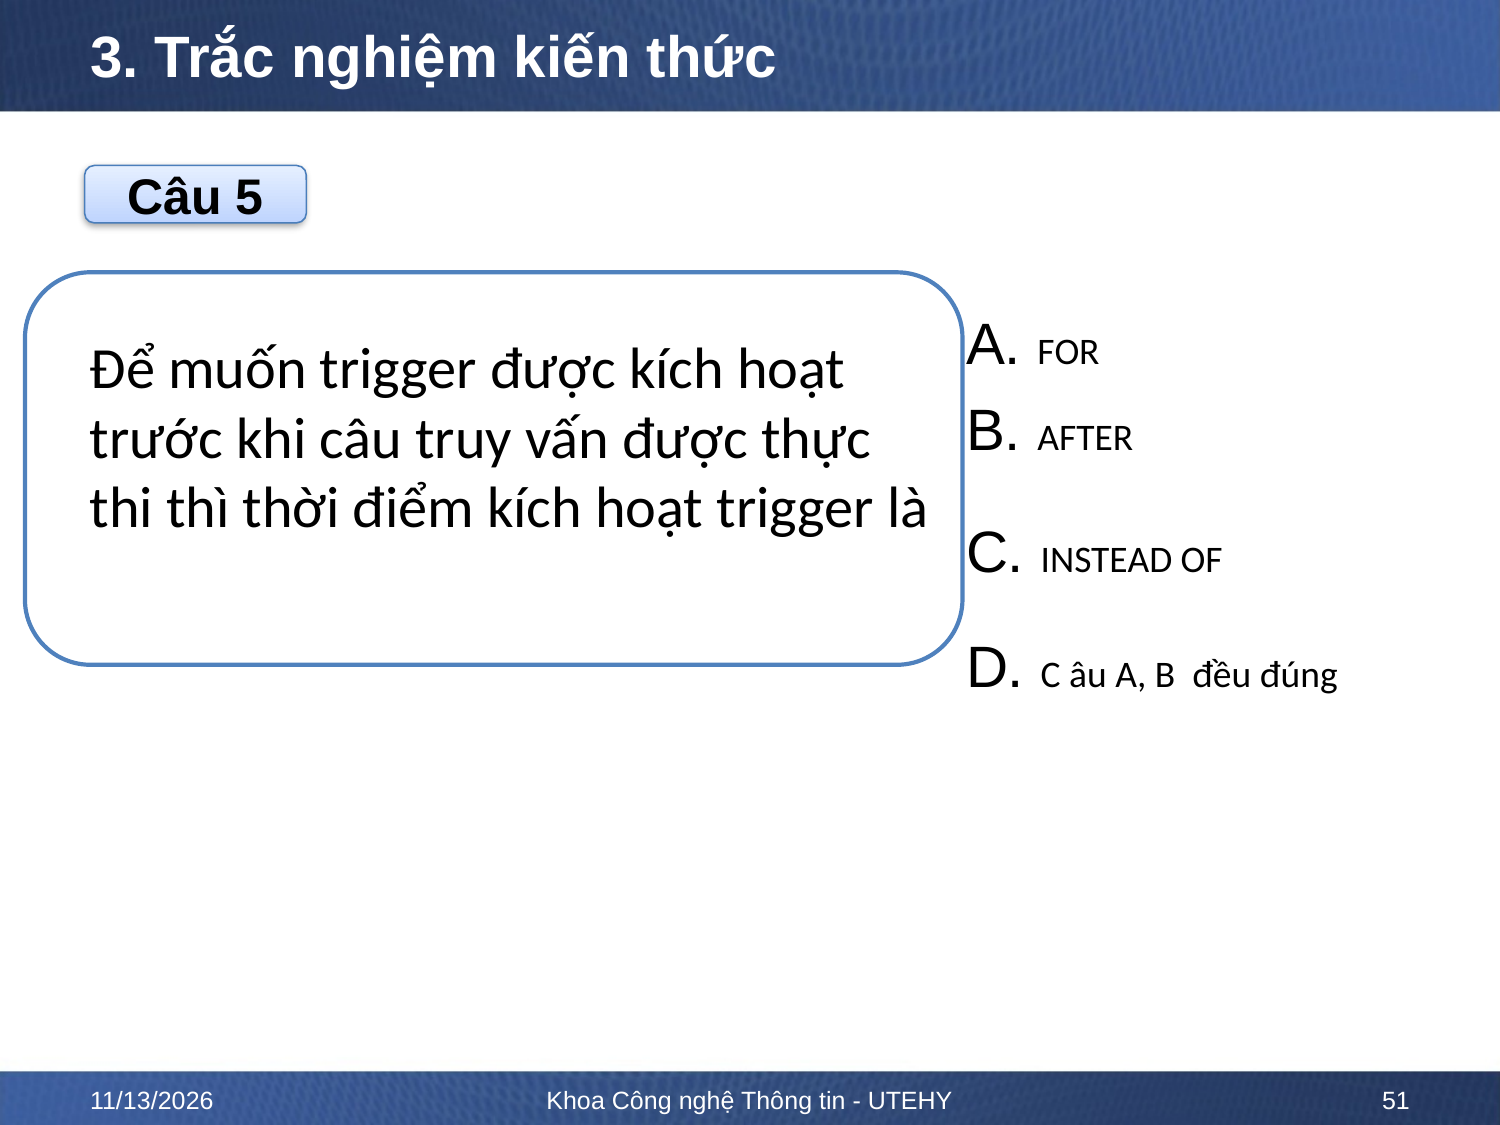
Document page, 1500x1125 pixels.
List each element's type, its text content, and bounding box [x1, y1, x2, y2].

slide_number 51 [1074, 1069, 1425, 1125]
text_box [951, 298, 1476, 708]
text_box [24, 165, 963, 666]
footer Khoa Công nghệ Thông tin - UTEHY [512, 1069, 988, 1125]
picture [0, 0, 1500, 1125]
title 3. Trắc nghiệm kiến thức [75, 4, 1425, 105]
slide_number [75, 1069, 425, 1125]
